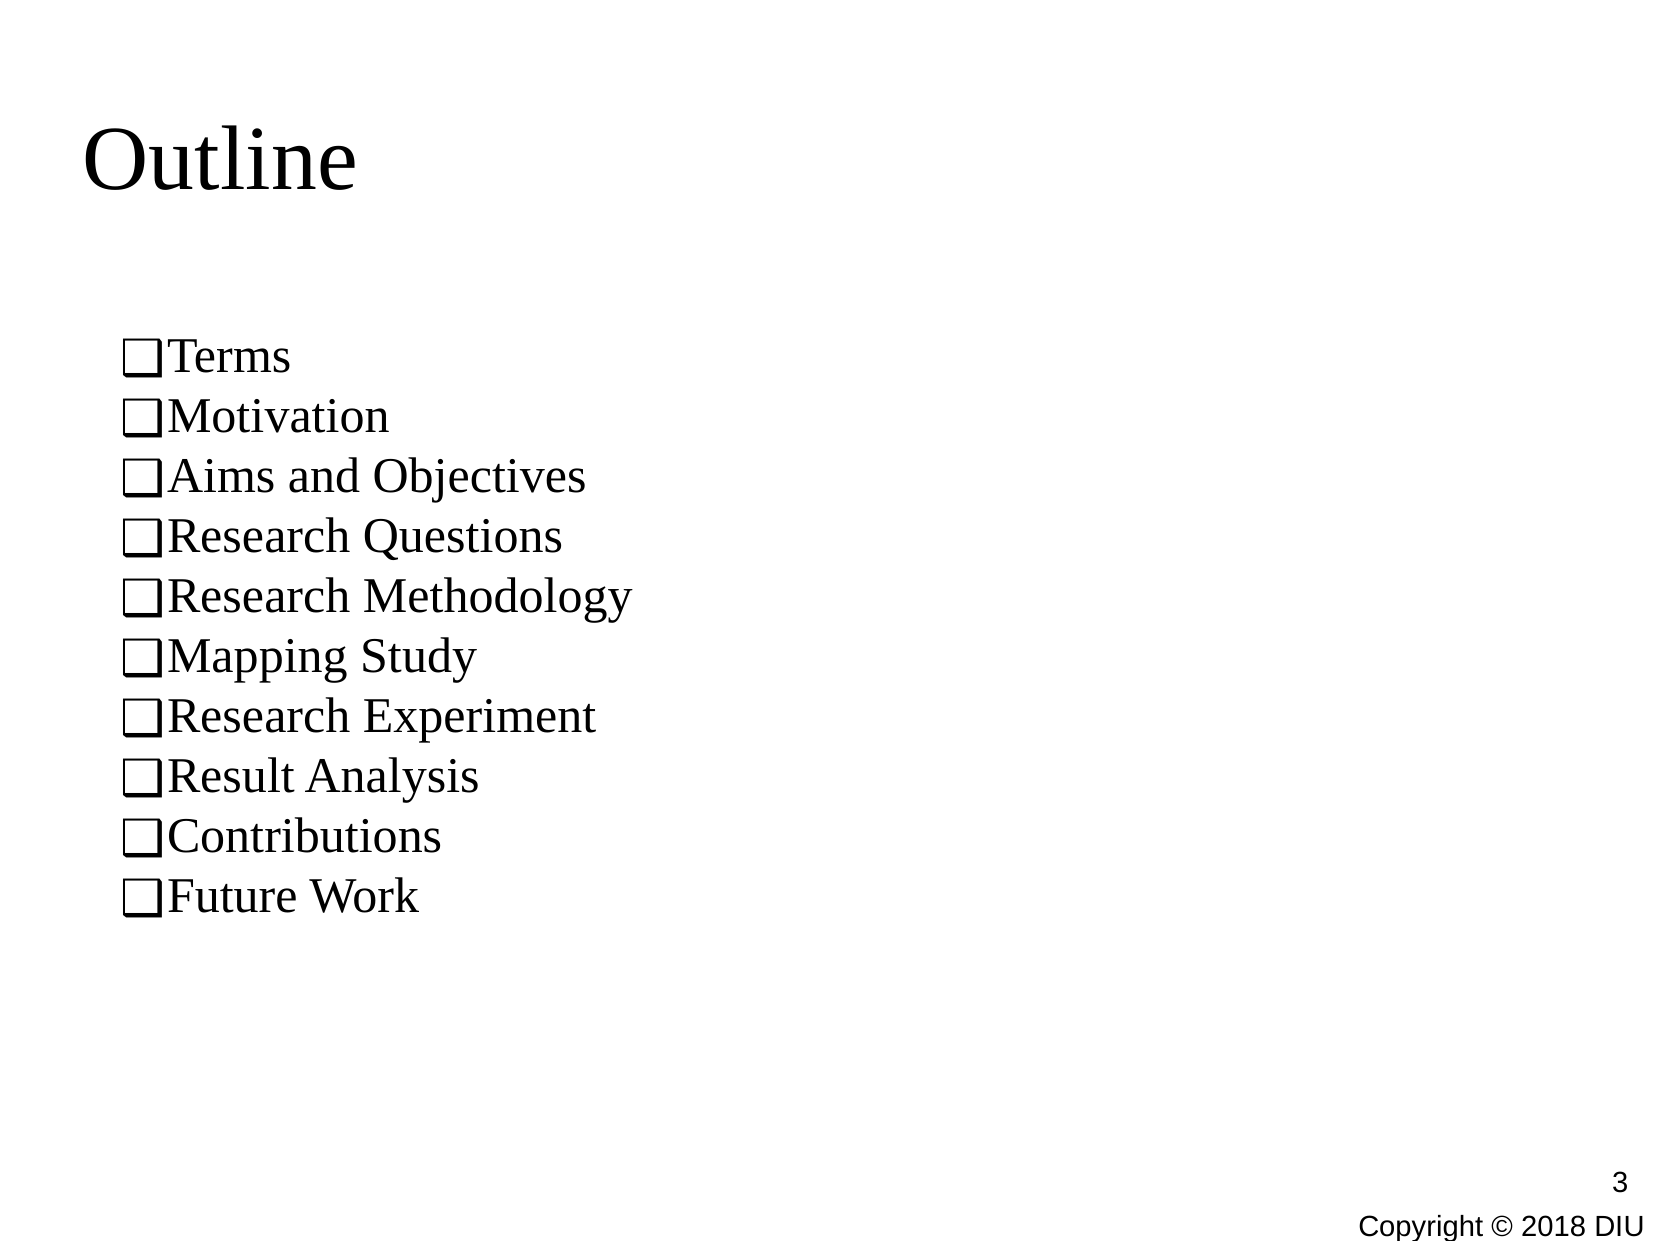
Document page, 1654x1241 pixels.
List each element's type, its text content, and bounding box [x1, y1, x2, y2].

list Terms Motivation Aims and Objectives Research Questions Research Methodology Mapping Study Research Experiment Result Analysis Contributions Future Work [82, 322, 1571, 1042]
slide_number 3 [1547, 1145, 1647, 1241]
title Outline [82, 49, 1571, 257]
